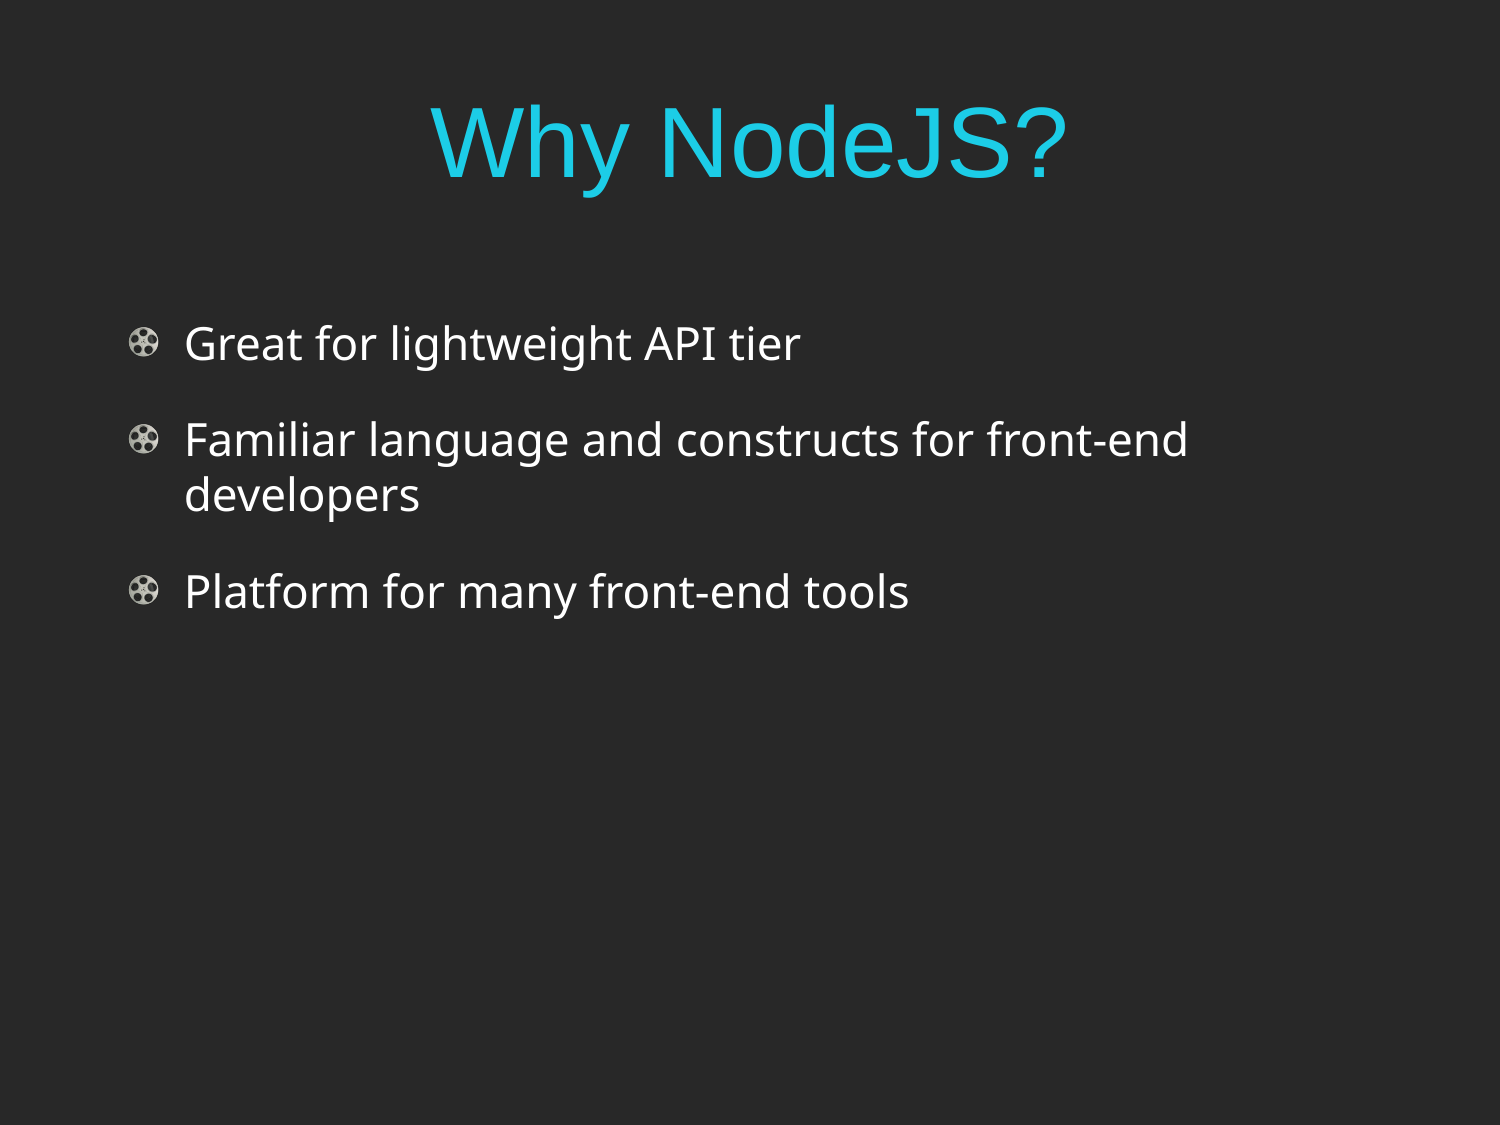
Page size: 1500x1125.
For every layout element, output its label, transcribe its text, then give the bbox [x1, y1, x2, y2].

list Great for lightweight API tier Familiar language and constructs for front-end developers Platform for many front-end tools [112, 306, 1388, 1005]
picture [127, 573, 160, 606]
picture [127, 422, 160, 455]
picture [127, 325, 160, 358]
title Why NodeJS? [112, 19, 1388, 255]
